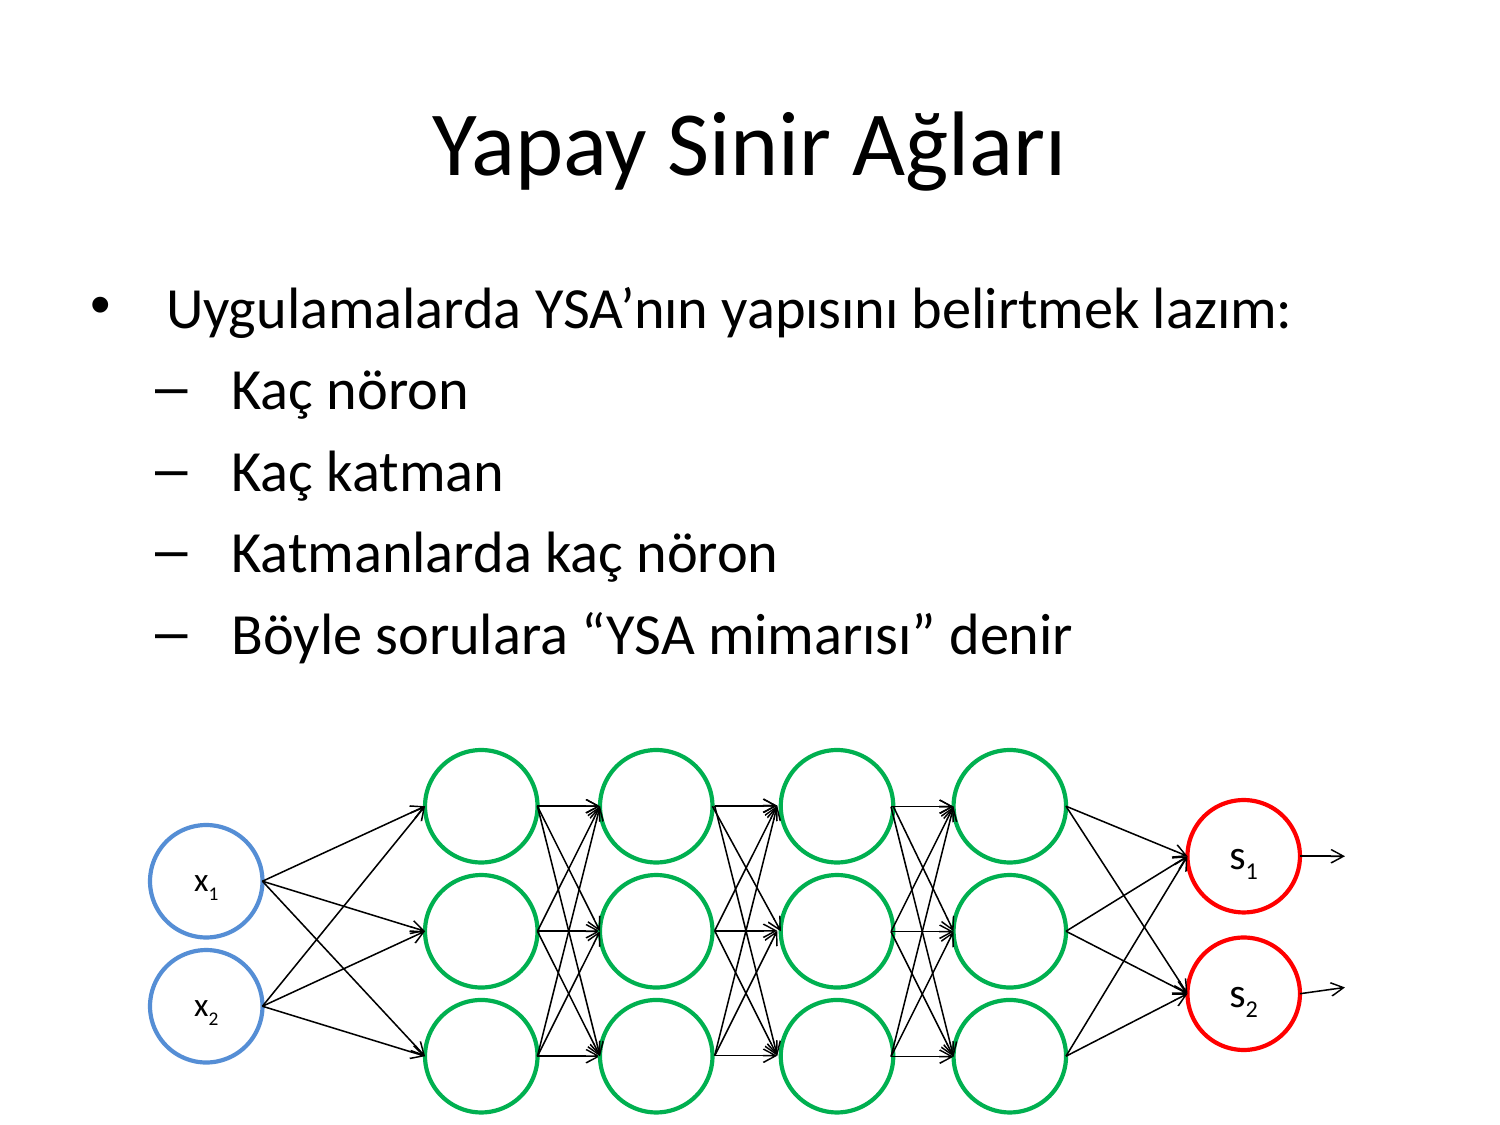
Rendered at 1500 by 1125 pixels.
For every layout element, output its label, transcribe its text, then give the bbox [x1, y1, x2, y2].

text_box x2 [147, 947, 256, 1065]
text_box x1 [147, 822, 256, 940]
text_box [537, 938, 601, 1057]
text_box [778, 747, 896, 865]
text_box [785, 872, 884, 990]
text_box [262, 1005, 426, 1057]
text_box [262, 930, 426, 1005]
text_box [951, 747, 1069, 865]
text_box s2 [1193, 935, 1303, 1053]
text_box [598, 747, 715, 865]
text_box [712, 806, 781, 932]
text_box [423, 997, 539, 1115]
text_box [537, 806, 601, 932]
text_box [598, 997, 715, 1115]
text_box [892, 806, 954, 932]
text_box [422, 747, 540, 865]
text_box [779, 997, 895, 1115]
text_box [605, 872, 707, 990]
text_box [1065, 806, 1188, 930]
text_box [714, 940, 778, 1056]
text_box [262, 806, 426, 930]
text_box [1065, 930, 1188, 993]
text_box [1065, 993, 1188, 1057]
title Yapay Sinir Ağları [75, 45, 1425, 233]
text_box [890, 938, 954, 1057]
list Uygulamalarda YSA’nın yapısını belirtmek lazım: Kaç nöron Kaç katman Katmanlarda kaç nöron Böyle sorulara “YSA mimarısı” denir [75, 262, 1425, 738]
text_box s1 [1193, 797, 1303, 915]
text_box [961, 872, 1059, 990]
text_box [952, 997, 1068, 1115]
text_box [430, 872, 530, 990]
